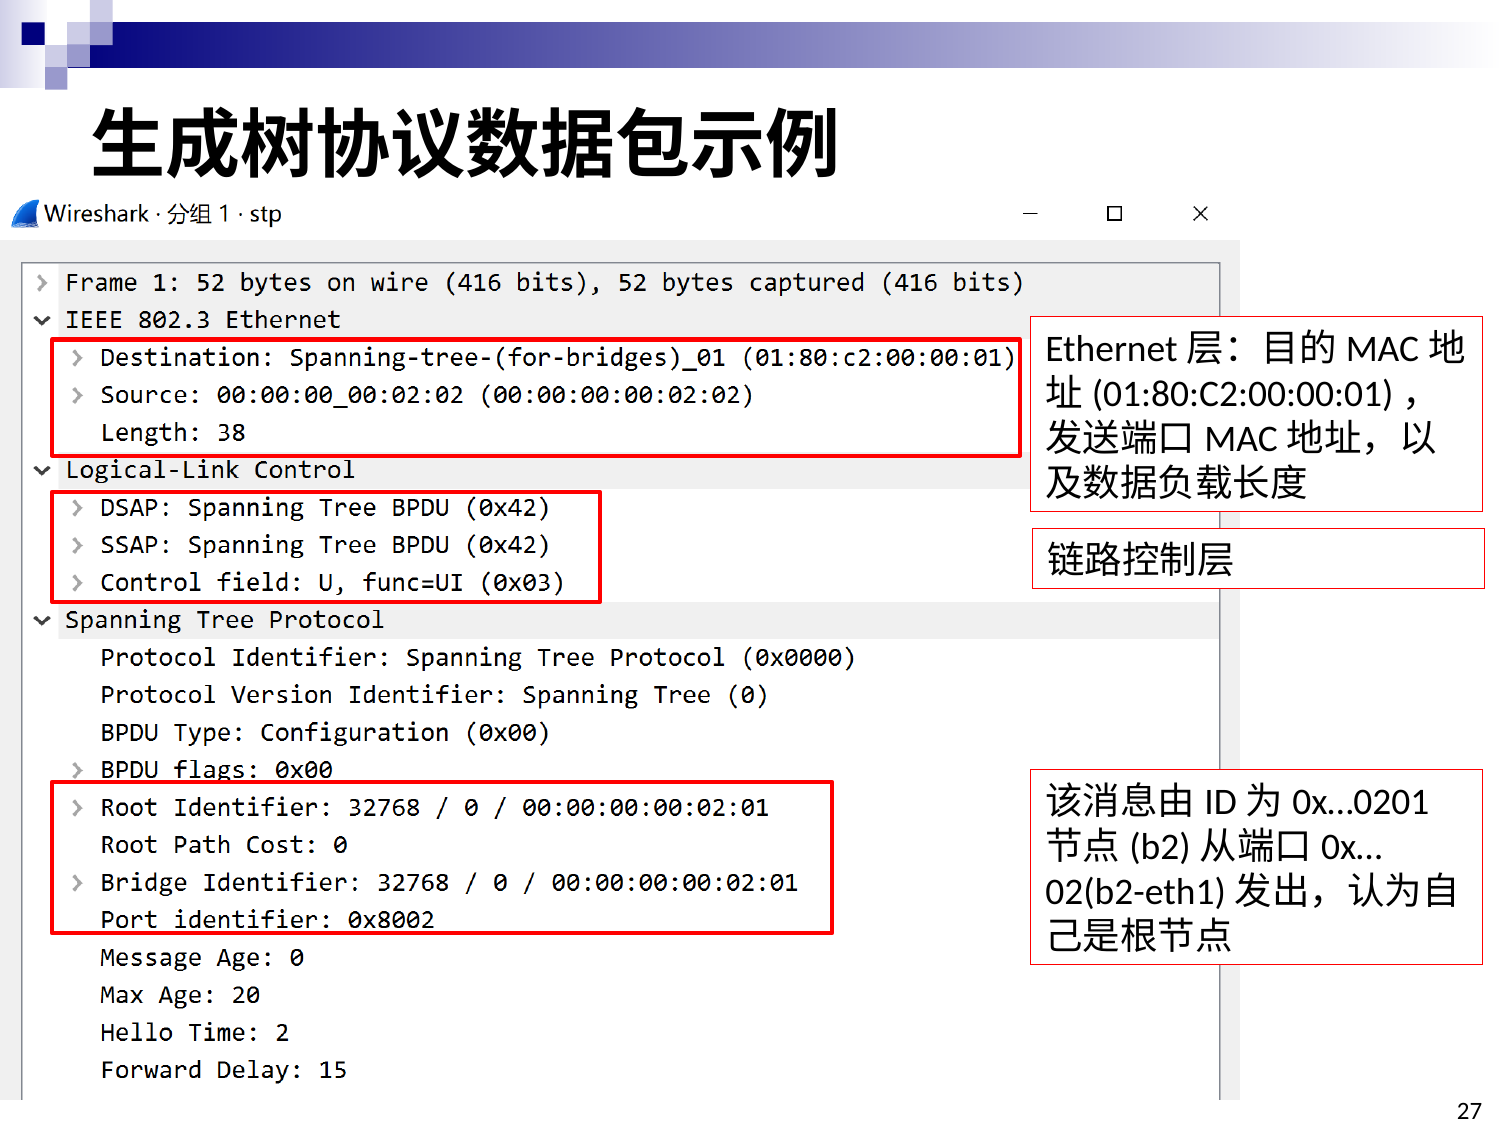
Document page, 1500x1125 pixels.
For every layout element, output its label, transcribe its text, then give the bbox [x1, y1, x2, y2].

title 生成树协议数据包示例 [75, 75, 1425, 209]
slide_number 27 [1448, 1100, 1483, 1125]
text_box 链路控制层 [1244, 528, 1485, 589]
picture [0, 190, 1240, 1101]
text_box Ethernet层：目的MAC地址(01:80:C2:00:00:01)，发送端口MAC地址，以及数据负载长度 [1244, 316, 1483, 512]
text_box 该消息由ID为0x…0201节点(b2)从端口0x…02(b2-eth1)发出，认为自己是根节点 [1244, 769, 1483, 965]
